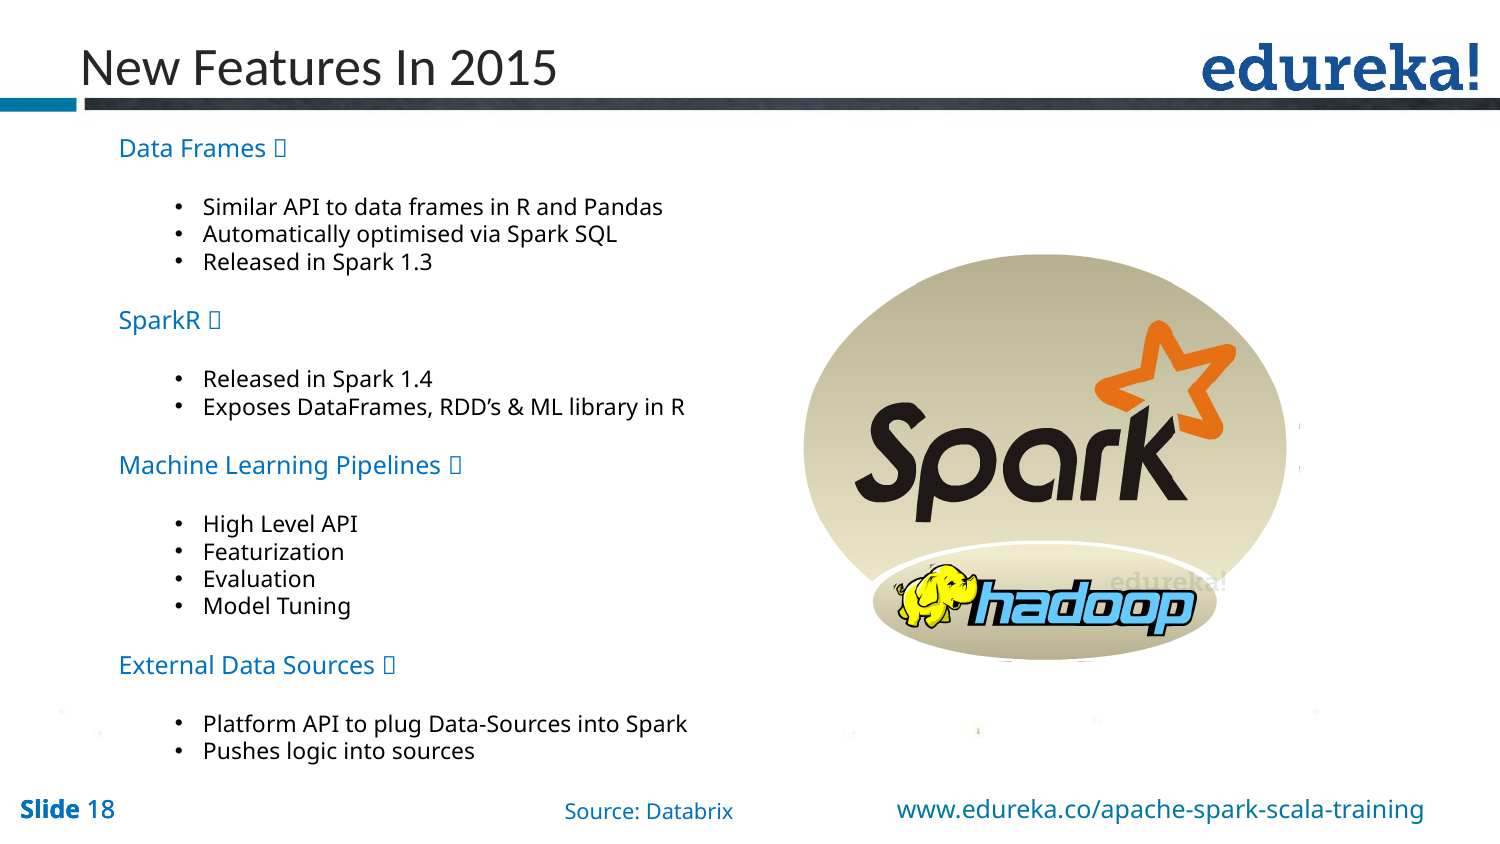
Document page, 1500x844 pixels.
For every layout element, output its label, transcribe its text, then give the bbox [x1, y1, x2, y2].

picture [0, 0, 1500, 844]
text_box Source: Databrix [549, 790, 749, 832]
text_box New Features In 2015 [65, 23, 830, 104]
text_box Data Frames  Similar API to data frames in R and Pandas Automatically optimised via Spark SQL Released in Spark 1.3 SparkR  Released in Spark 1.4 Exposes DataFrames, RDD’s & ML library in R Machine Learning Pipelines  High Level API Featurization Evaluation Model Tuning External Data Sources  Platform API to plug Data-Sources into Spark Pushes logic into sources [103, 125, 868, 772]
